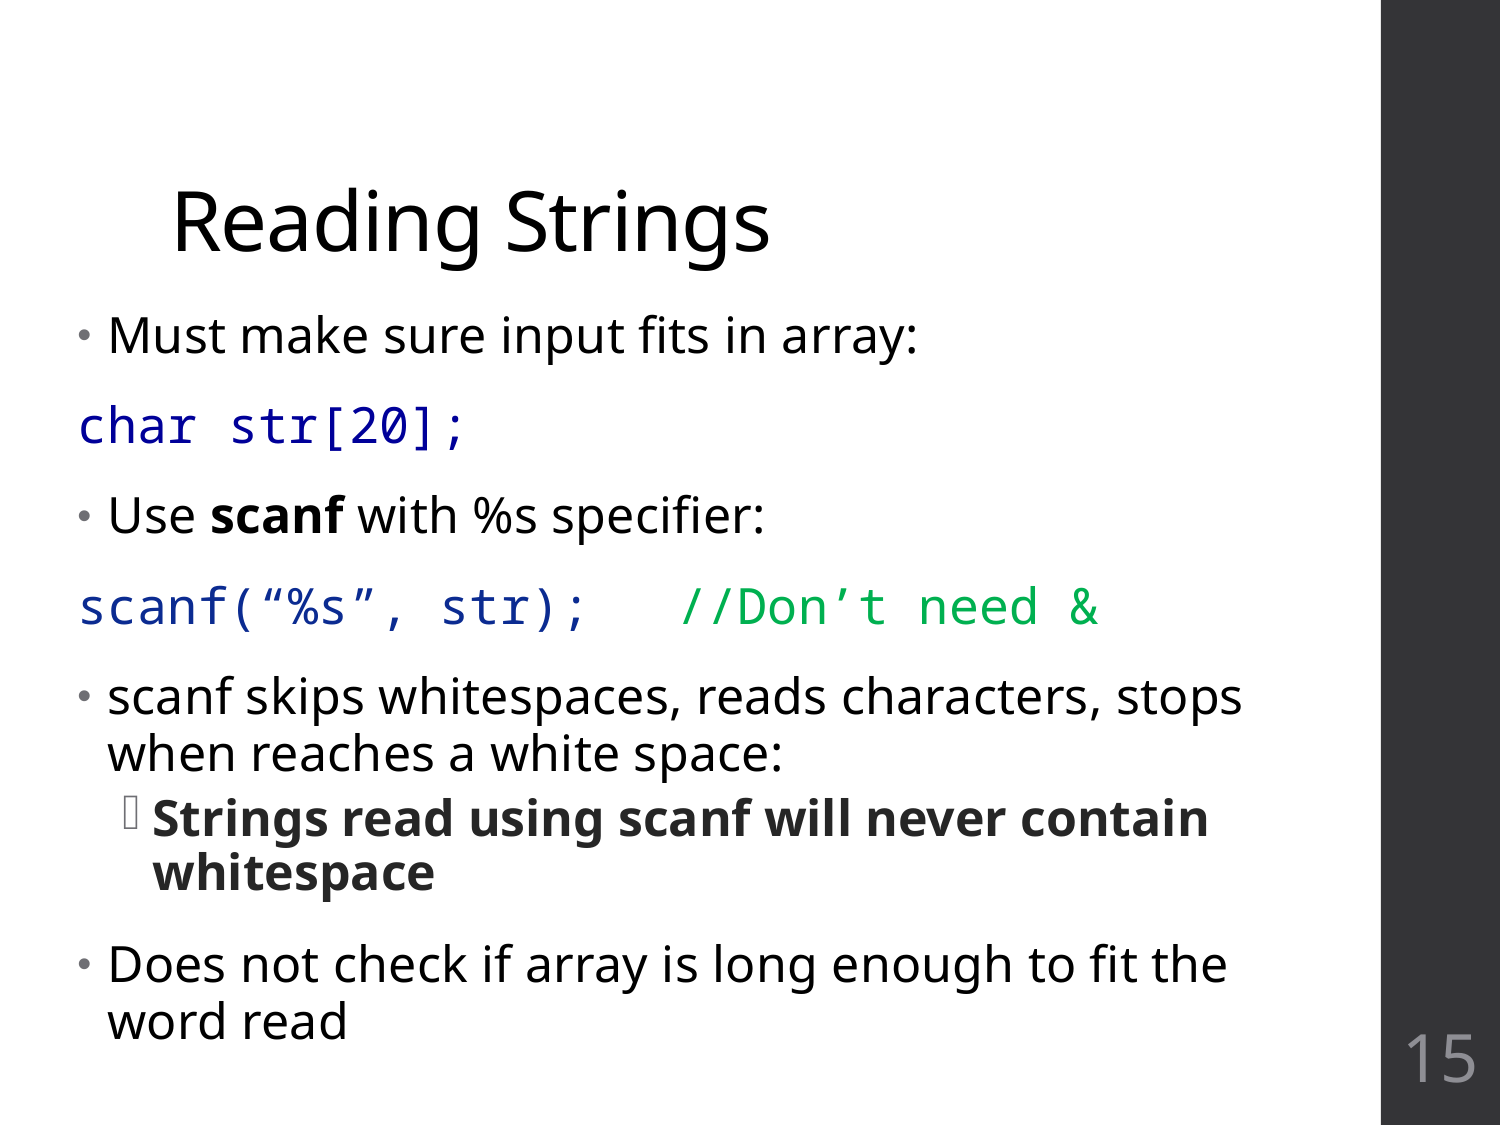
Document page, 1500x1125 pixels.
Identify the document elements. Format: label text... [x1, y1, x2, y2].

title Reading Strings [155, 60, 1348, 278]
list Must make sure input fits in array: char str[20]; Use scanf with %s specifier: scanf(“%s”, str); //Don’t need & scanf skips whitespaces, reads characters, stops when reaches a white space: Strings read using scanf will never contain whitespace Does not check if array is long enough to fit the word read [62, 299, 1348, 1014]
slide_number 15 [1384, 1012, 1498, 1110]
